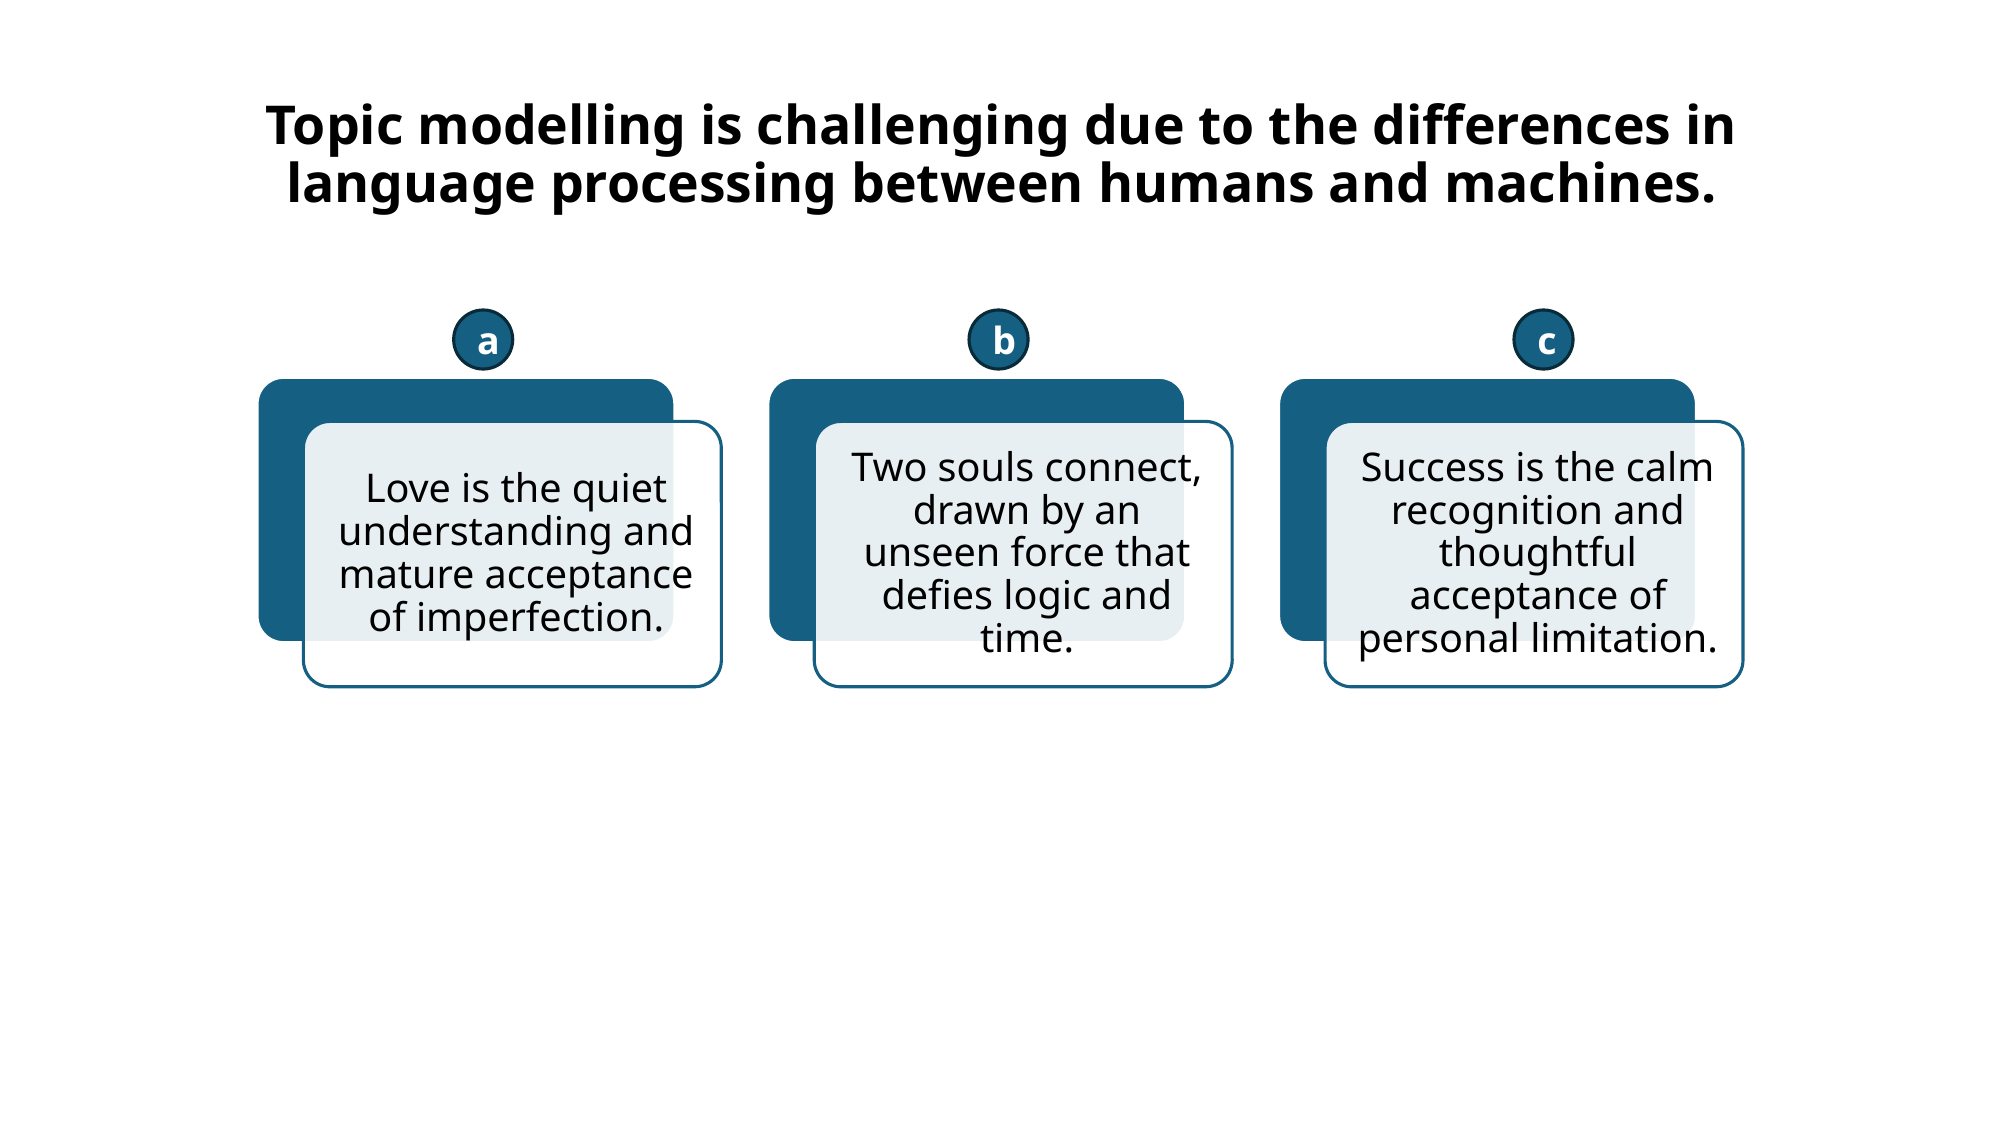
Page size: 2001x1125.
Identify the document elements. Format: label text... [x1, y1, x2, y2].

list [256, 246, 1744, 818]
title Topic modelling is challenging due to the differences in language processing between humans and machines. [249, 63, 1753, 250]
